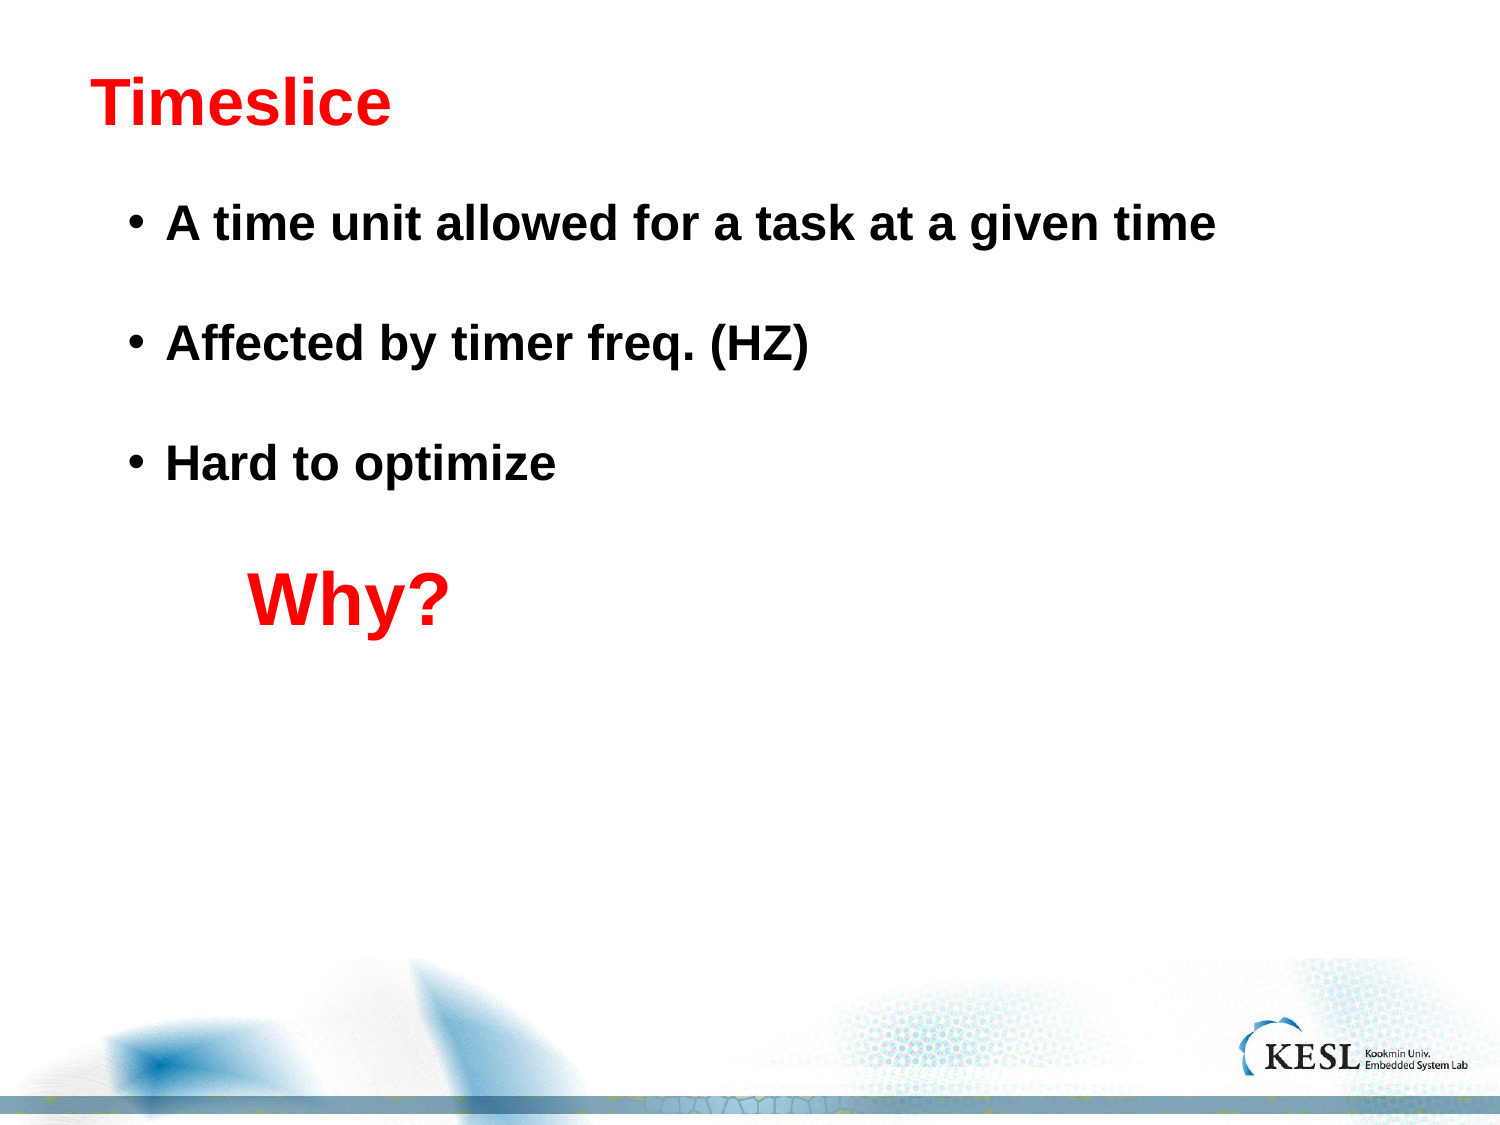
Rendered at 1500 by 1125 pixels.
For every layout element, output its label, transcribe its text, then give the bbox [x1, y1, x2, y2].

title Timeslice [75, 45, 1425, 153]
picture [0, 0, 1500, 1125]
list A time unit allowed for a task at a given time Affected by timer freq. (HZ) Hard to optimize Why? [75, 175, 1425, 1005]
